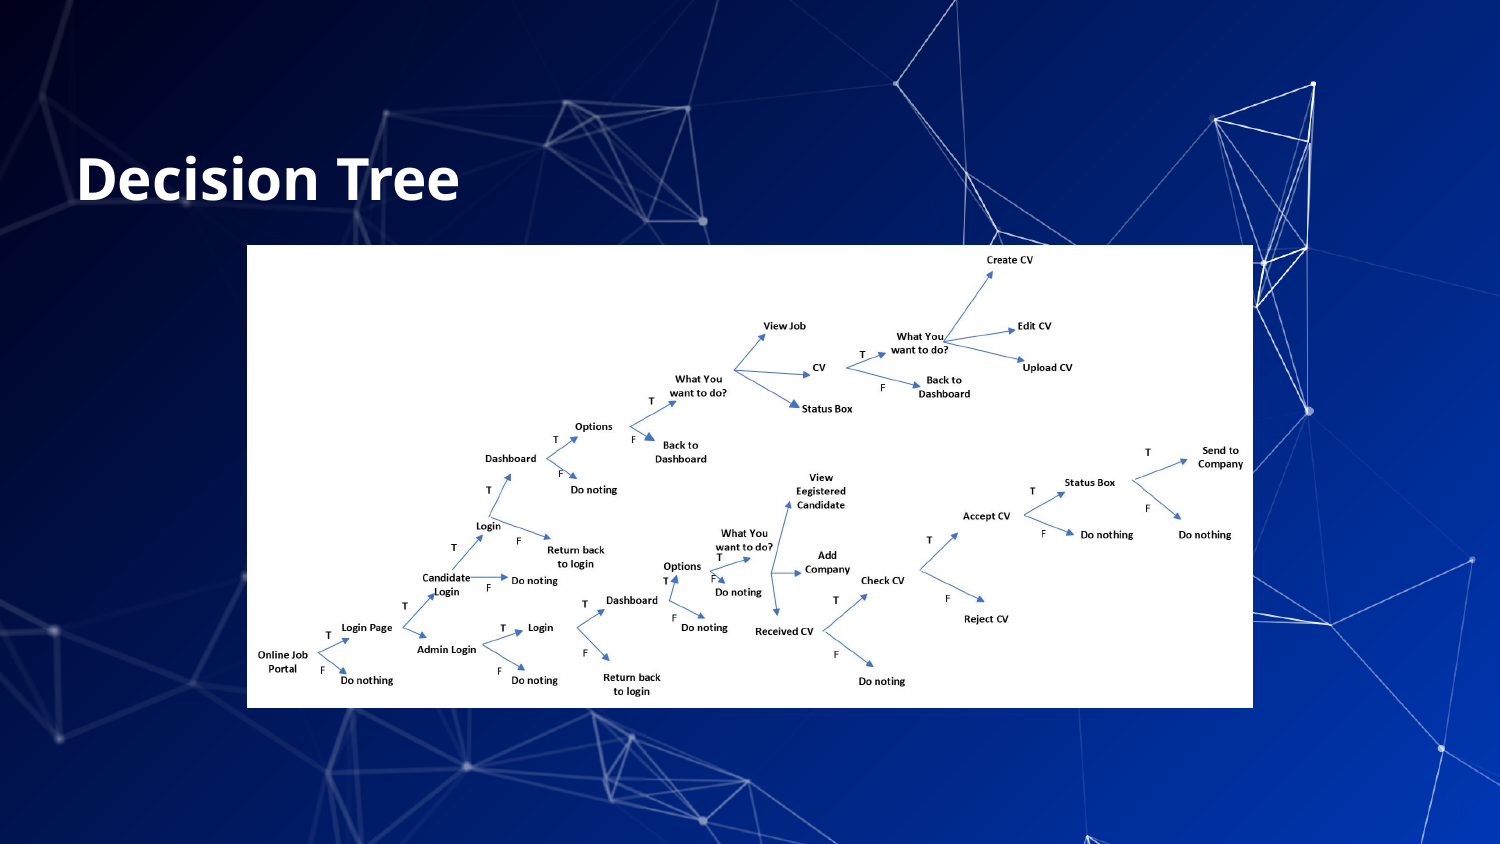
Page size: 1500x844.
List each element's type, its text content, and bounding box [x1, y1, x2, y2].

title Decision Tree [75, 71, 1064, 212]
picture [0, 0, 1500, 844]
slide_number 13 [1391, 779, 1482, 844]
